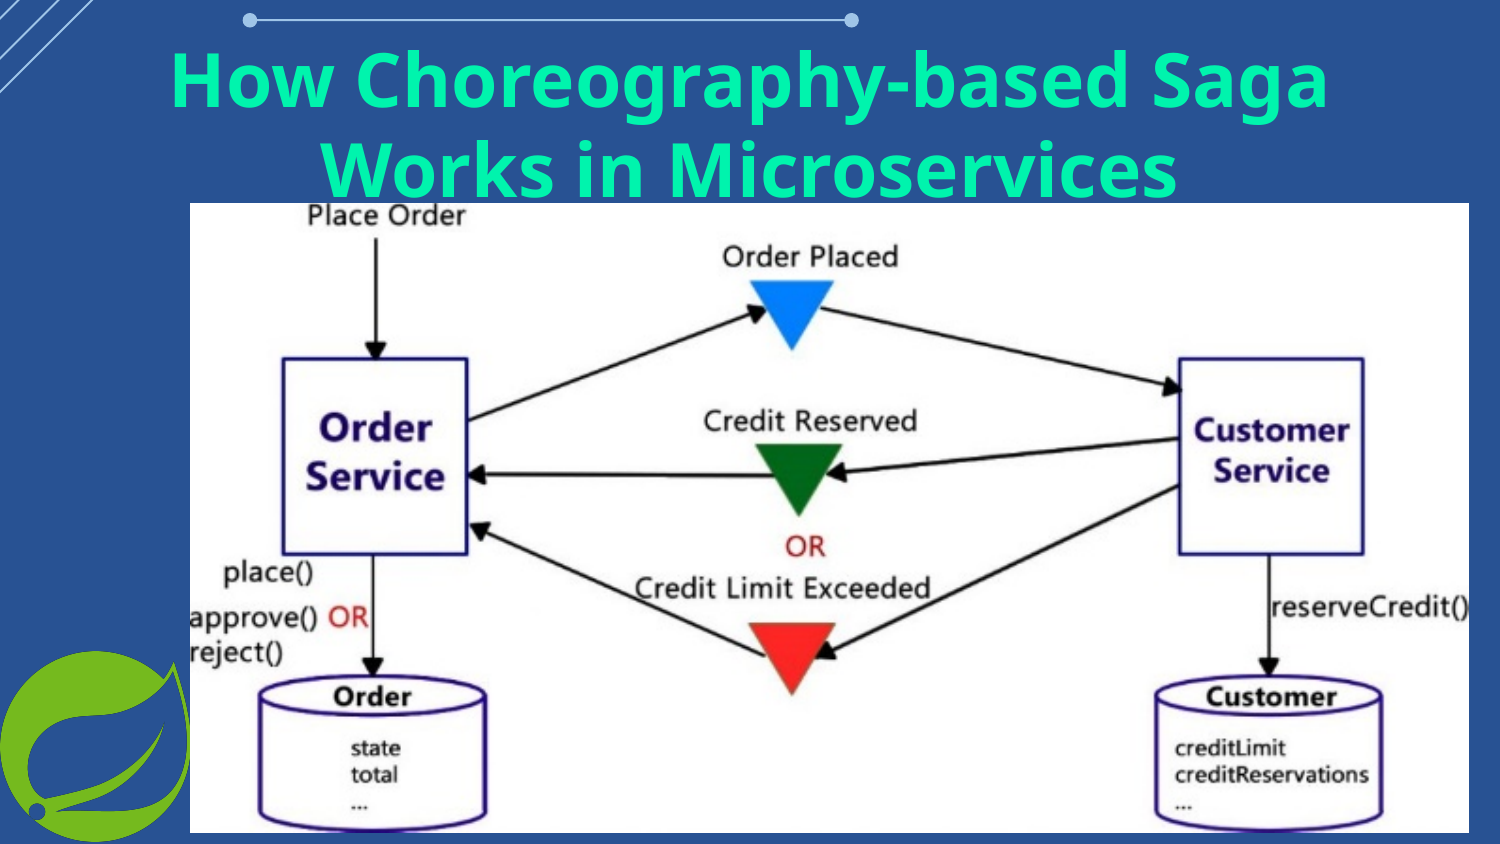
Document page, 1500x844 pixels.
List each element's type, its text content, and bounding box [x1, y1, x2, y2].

picture [0, 203, 1470, 843]
title How Choreography-based Saga Works in Microservices [118, 32, 1382, 113]
